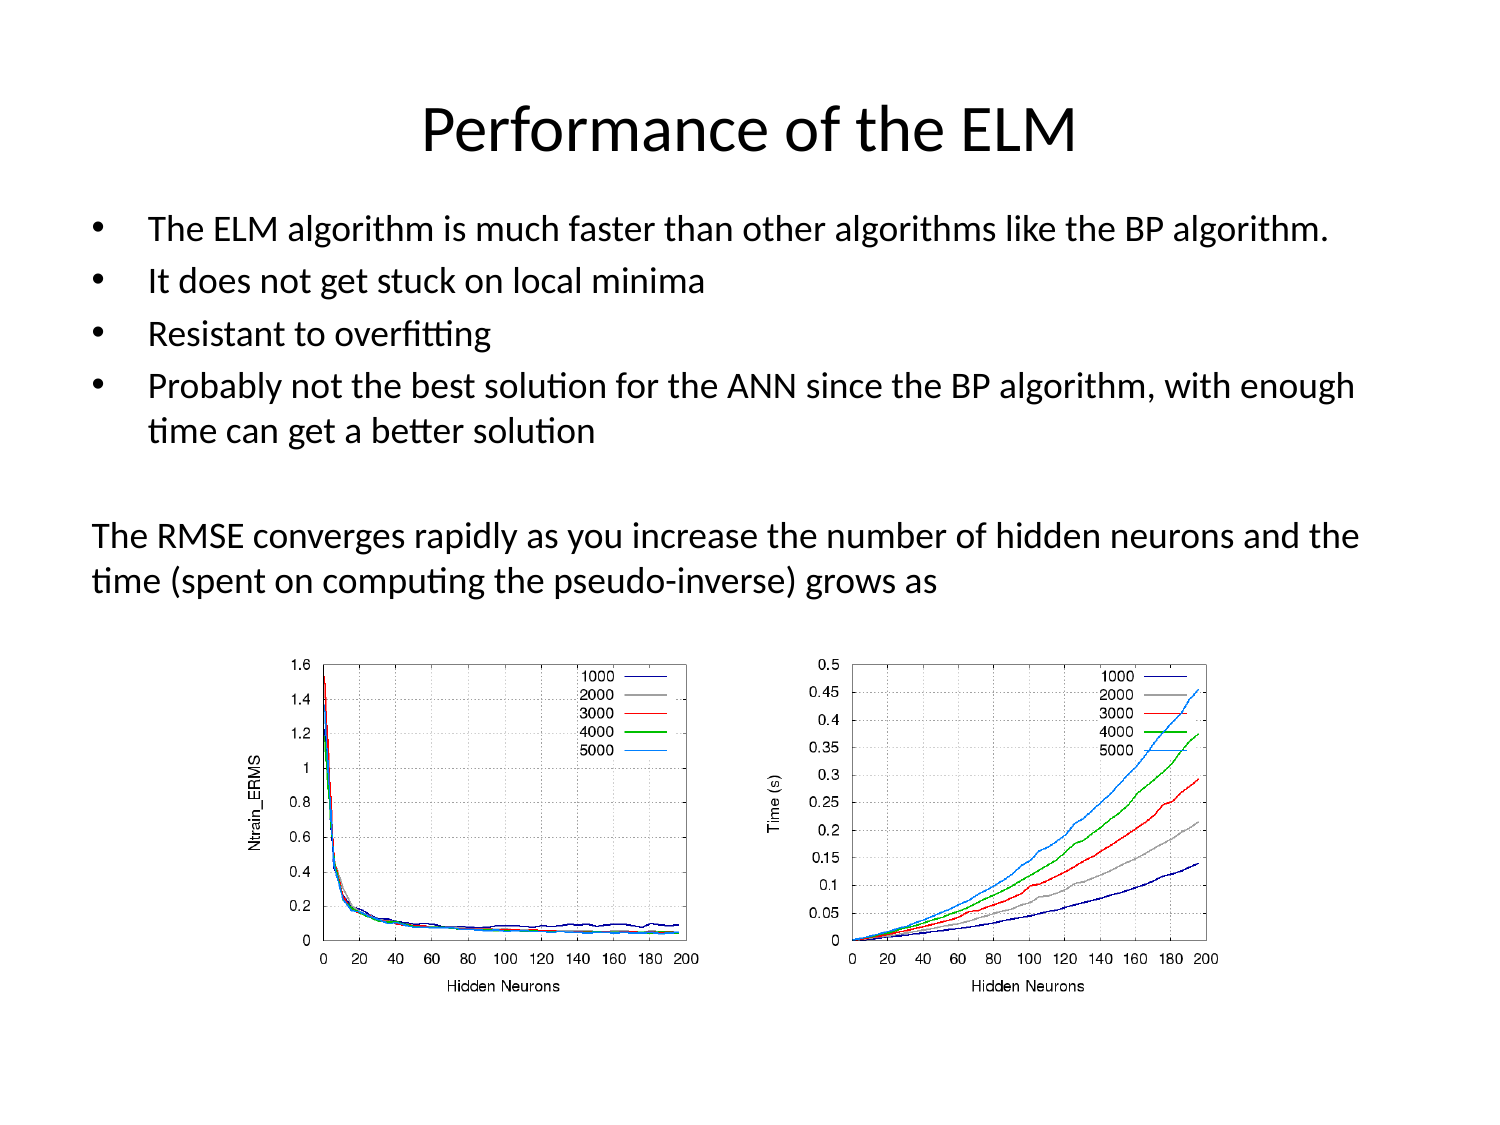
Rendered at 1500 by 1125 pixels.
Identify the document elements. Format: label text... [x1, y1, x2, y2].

text_box Performance of the ELM [74, 30, 1425, 219]
picture [761, 645, 1235, 1000]
picture [241, 645, 715, 1000]
